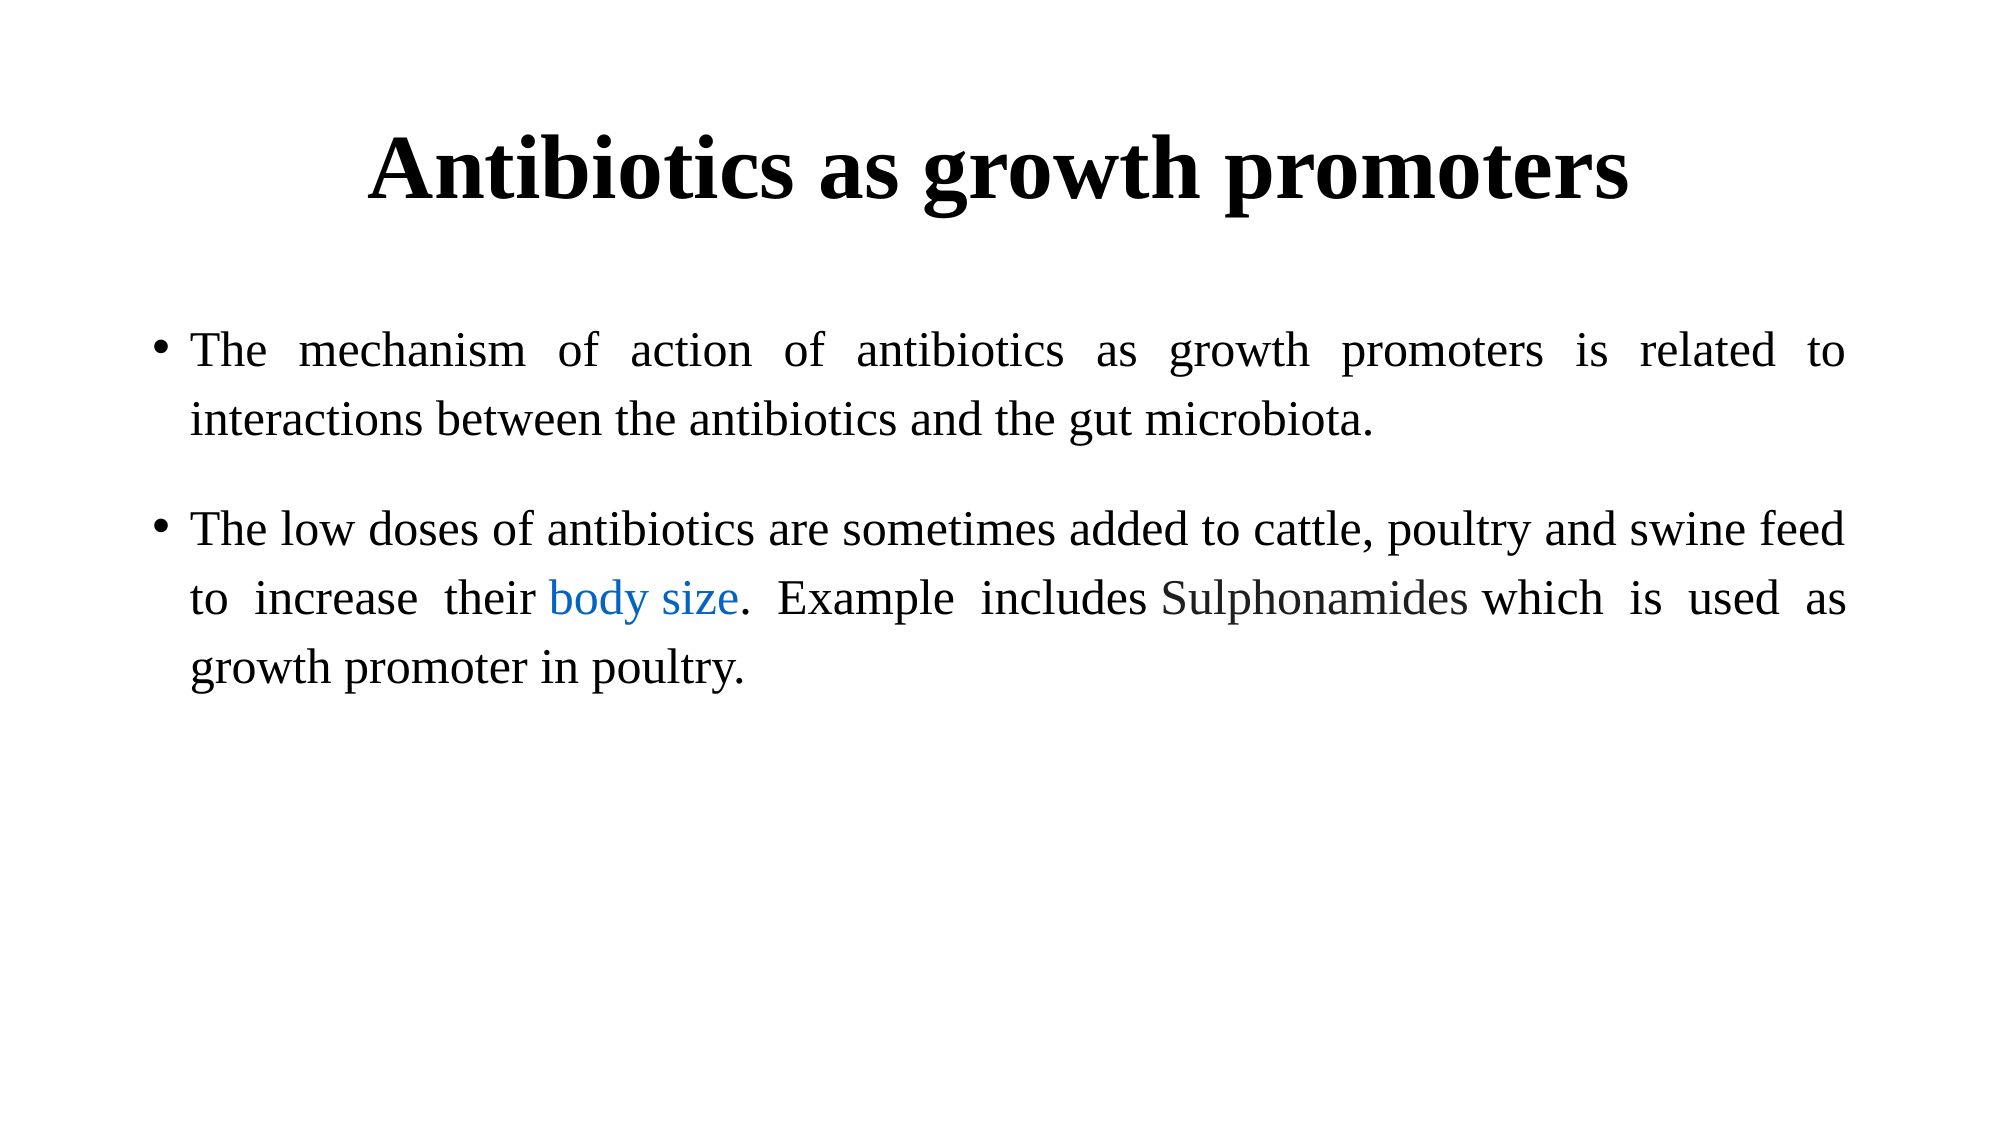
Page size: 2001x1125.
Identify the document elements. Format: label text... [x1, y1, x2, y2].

list The mechanism of action of antibiotics as growth promoters is related to interactions between the antibiotics and the gut microbiota. The low doses of antibiotics are sometimes added to cattle, poultry and swine feed to increase their body size. Example includes Sulphonamides which is used as growth promoter in poultry. [137, 299, 1863, 1014]
title Antibiotics as growth promoters [137, 59, 1863, 278]
